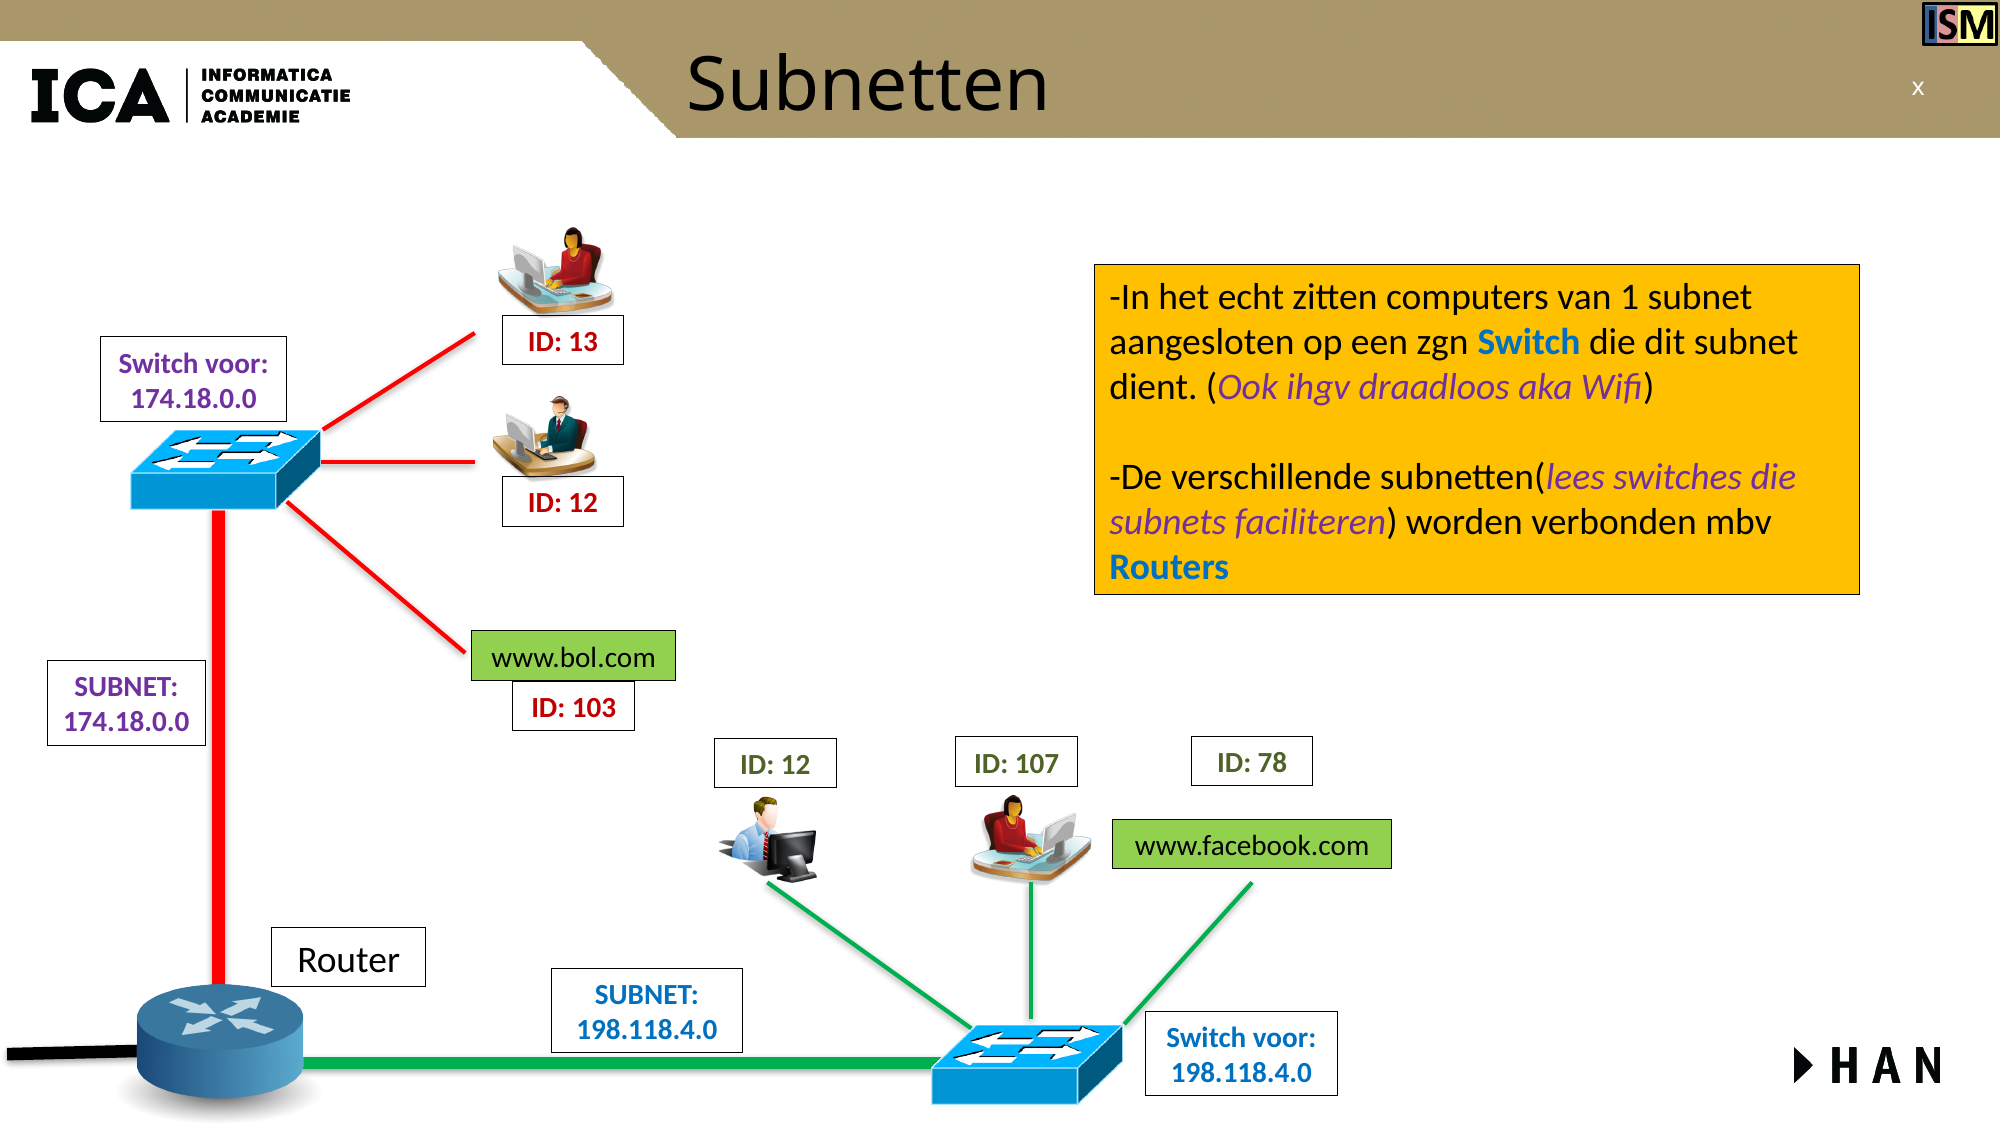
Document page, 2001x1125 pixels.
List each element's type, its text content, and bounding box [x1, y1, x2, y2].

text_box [286, 501, 466, 654]
text_box ID: 12 [502, 476, 624, 527]
picture [931, 1023, 1125, 1106]
text_box Switch voor: 198.118.4.0 [1145, 1011, 1338, 1096]
text_box Switch voor: 174.18.0.0 [100, 336, 287, 422]
text_box ID: 12 [714, 738, 837, 788]
text_box ID: 107 [955, 736, 1078, 787]
text_box www.bol.com [471, 630, 676, 681]
text_box ID: 13 [502, 315, 624, 365]
picture [0, 0, 2000, 138]
picture [129, 429, 323, 511]
text_box www.facebook.com [1112, 819, 1392, 869]
text_box Router [271, 927, 426, 987]
picture [967, 777, 1095, 900]
picture [114, 984, 323, 1124]
text_box -In het echt zitten computers van 1 subnet aangesloten op een zgn Switch die dit subnet dient. (Ook ihgv draadloos aka Wifi) -De verschillende subnetten(lees switches die subnets faciliteren) worden verbonden mbv Routers [1094, 264, 1860, 595]
picture [718, 784, 817, 883]
picture [493, 210, 617, 332]
picture [1794, 1047, 1940, 1083]
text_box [766, 882, 975, 1031]
text_box ID: 78 [1191, 736, 1313, 786]
title Subnetten [670, 28, 1578, 135]
text_box SUBNET: 198.118.4.0 [551, 968, 743, 1053]
list x [1213, 62, 1940, 123]
picture [489, 379, 599, 495]
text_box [1123, 882, 1253, 1025]
text_box ID: 103 [512, 681, 635, 731]
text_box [322, 332, 475, 430]
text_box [6, 1049, 109, 1055]
text_box SUBNET: 174.18.0.0 [47, 660, 206, 746]
